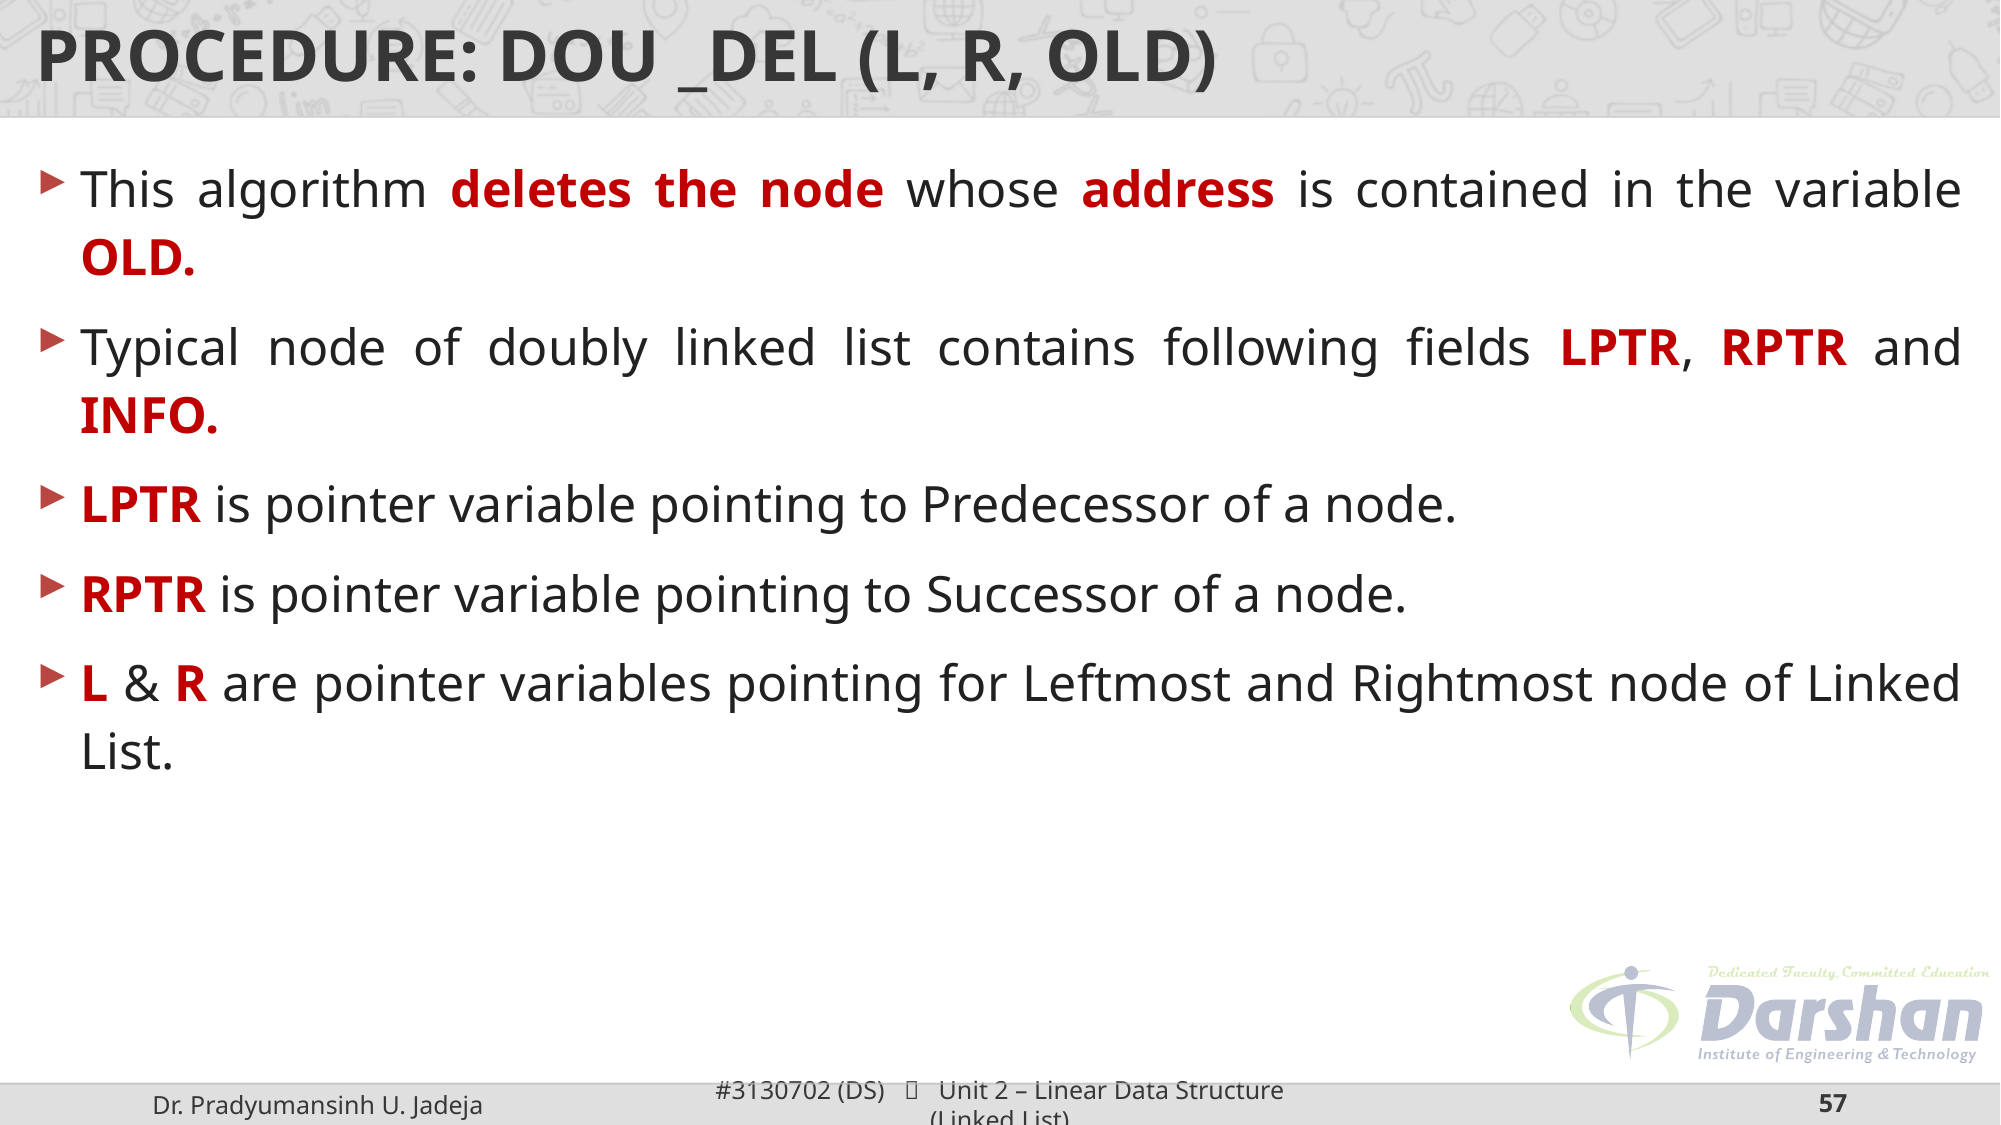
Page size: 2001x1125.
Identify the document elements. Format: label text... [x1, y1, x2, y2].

list This algorithm deletes the node whose address is contained in the variable OLD. Typical node of doubly linked list contains following fields LPTR, RPTR and INFO. LPTR is pointer variable pointing to Predecessor of a node. RPTR is pointer variable pointing to Successor of a node. L & R are pointer variables pointing for Leftmost and Rightmost node of Linked List. [21, 141, 1979, 1059]
text_box LAST [1570, 966, 1990, 1063]
title PROCEDURE: DOU _DEL (L, R, OLD) [0, 0, 2000, 117]
